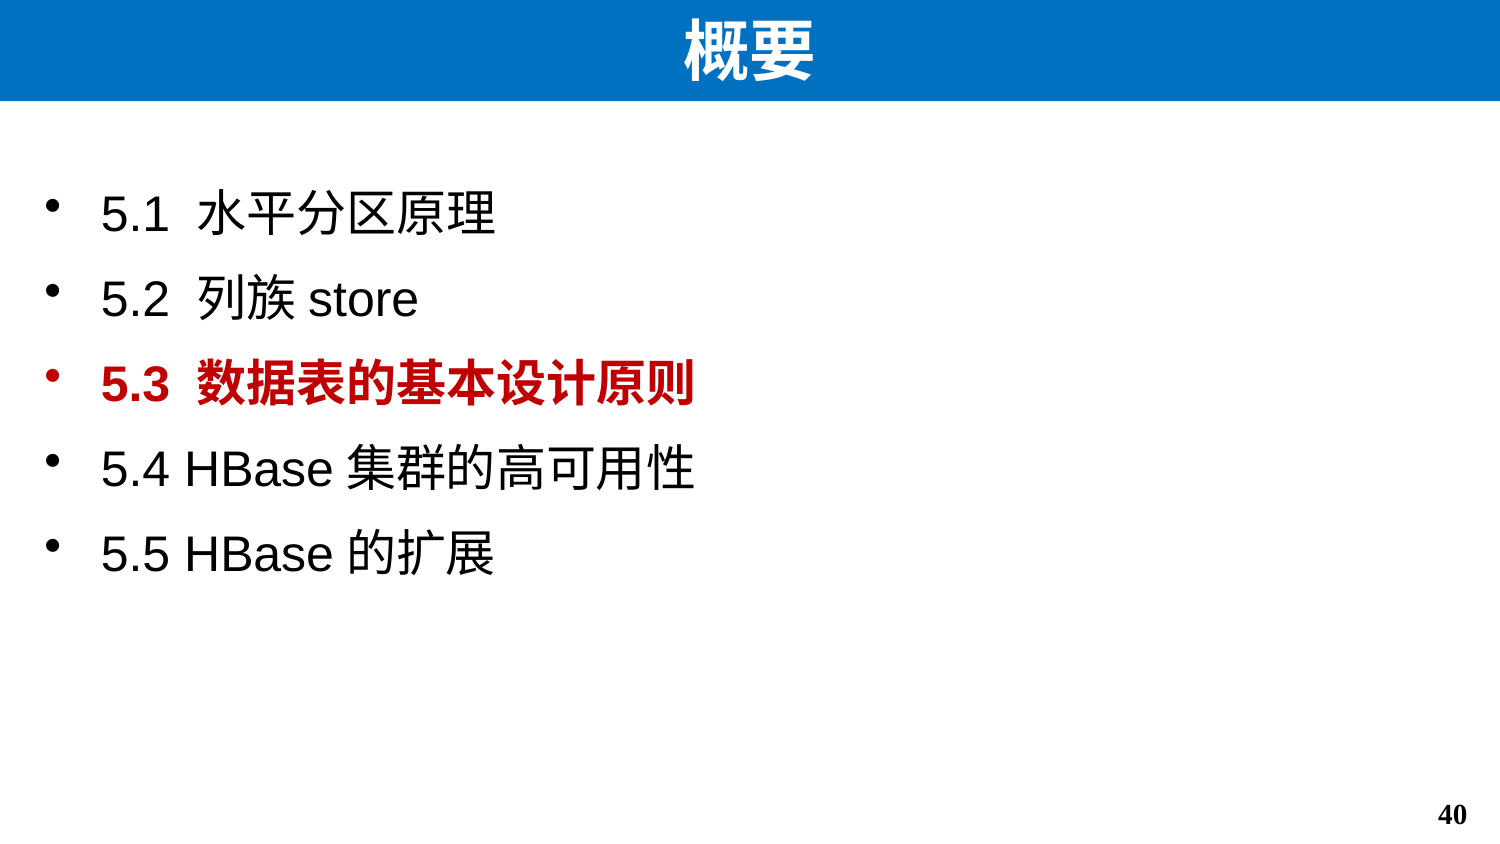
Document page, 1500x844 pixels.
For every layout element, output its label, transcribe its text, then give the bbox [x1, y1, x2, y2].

title 概要 [0, 0, 1500, 102]
list 5.1 水平分区原理 5.2 列族store 5.3 数据表的基本设计原则 5.4 HBase集群的高可用性 5.5 HBase的扩展 [29, 173, 1436, 798]
